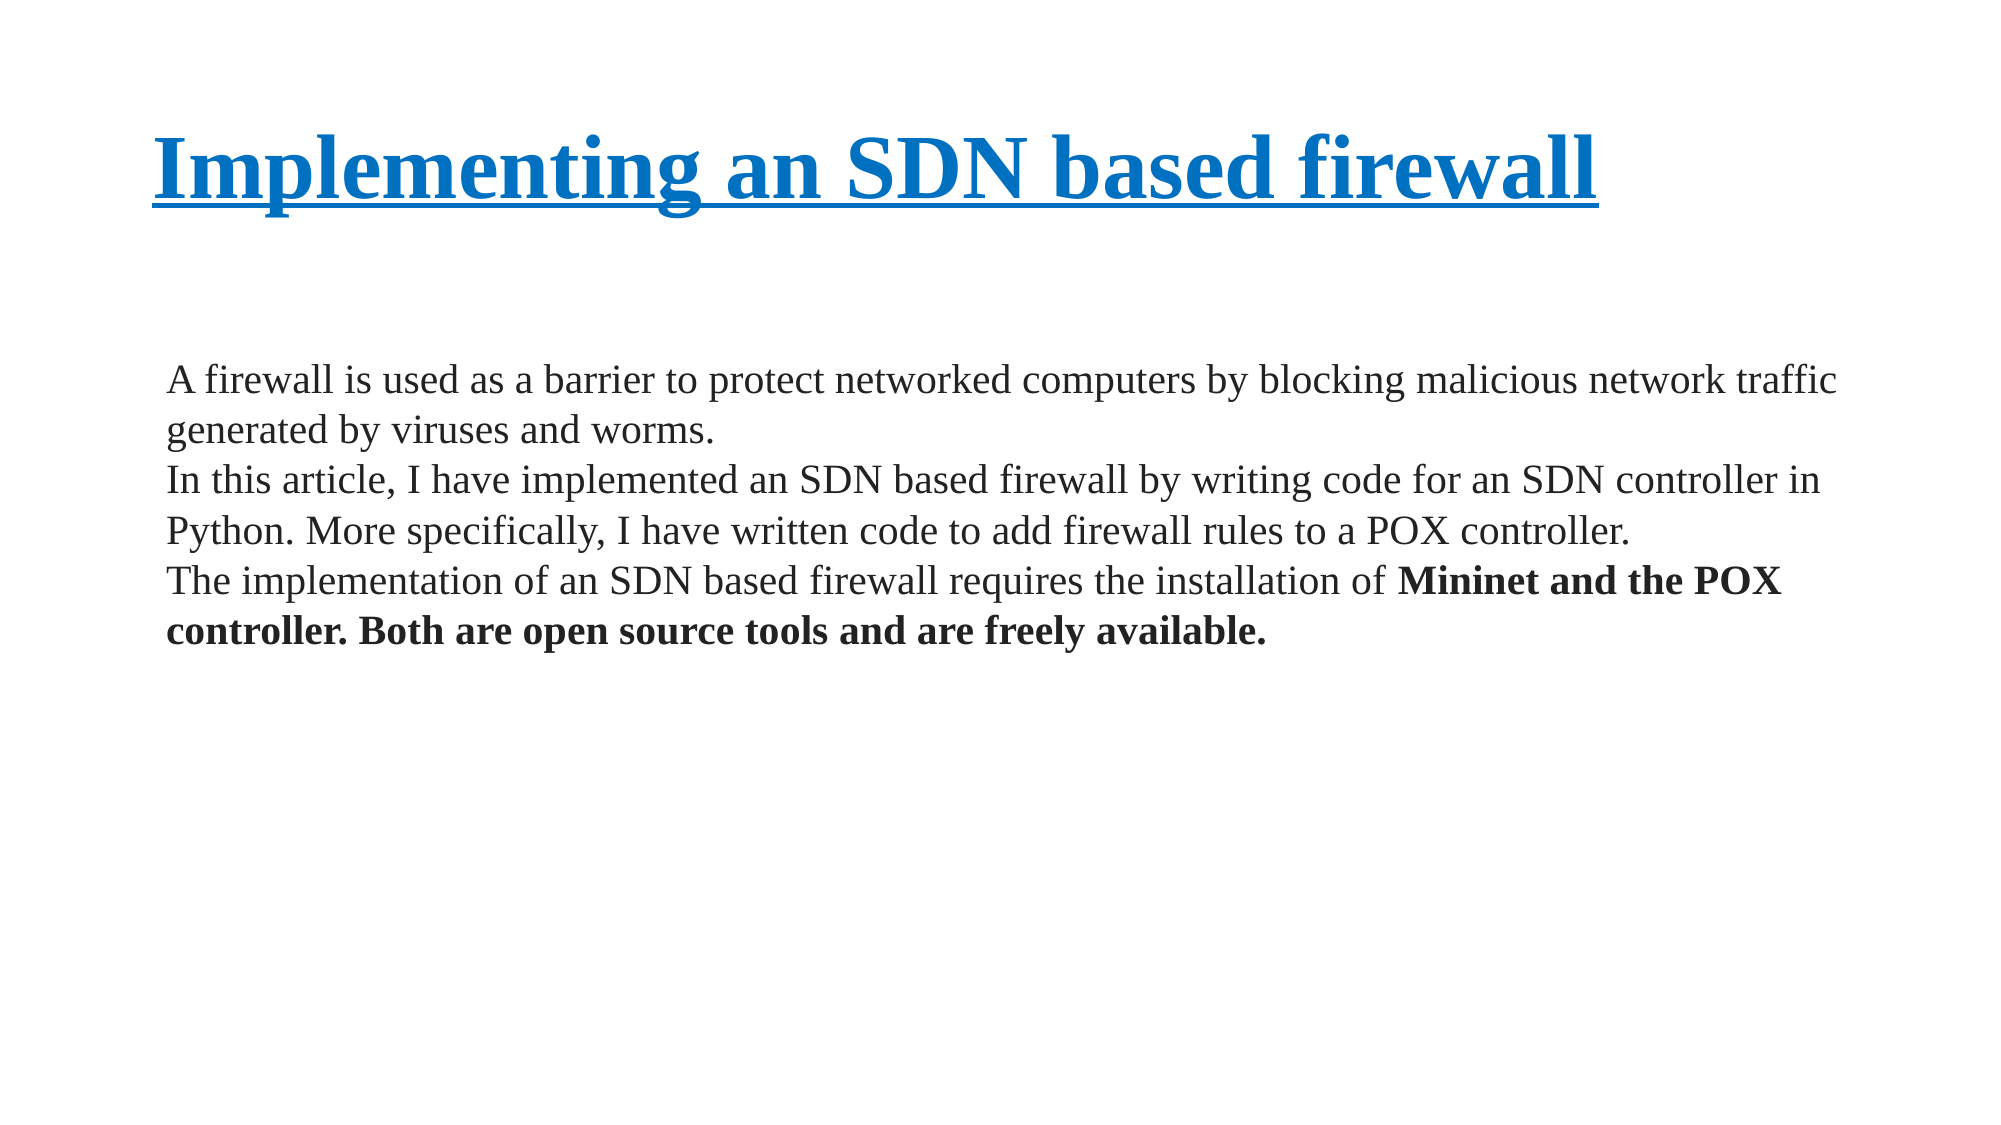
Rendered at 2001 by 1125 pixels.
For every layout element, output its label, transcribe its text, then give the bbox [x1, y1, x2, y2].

text_box A firewall is used as a barrier to protect networked computers by blocking malicious network traffic generated by viruses and worms. In this article, I have implemented an SDN based firewall by writing code for an SDN controller in Python. More specifically, I have written code to add firewall rules to a POX controller. The implementation of an SDN based firewall requires the installation of Mininet and the POX controller. Both are open source tools and are freely available. [151, 299, 1863, 660]
title Implementing an SDN based firewall [137, 59, 1863, 278]
